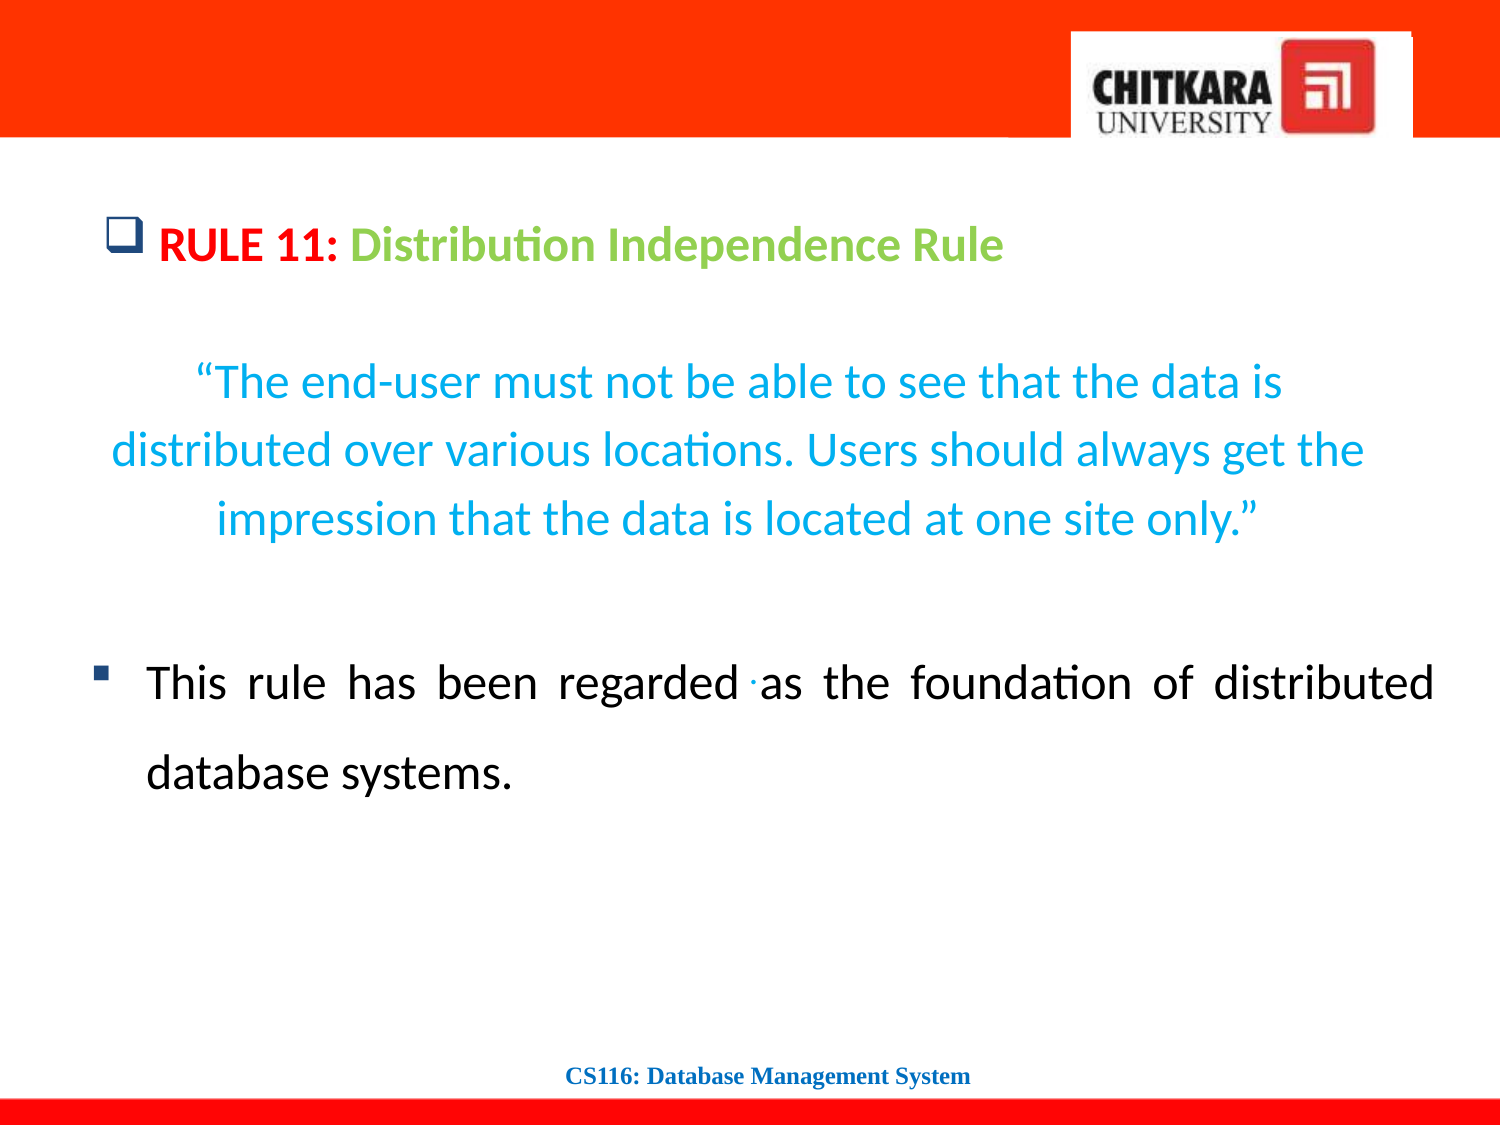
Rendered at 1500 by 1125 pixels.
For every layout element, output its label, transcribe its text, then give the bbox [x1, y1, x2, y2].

footer CS116: Database Management System [563, 1060, 1063, 1088]
text_box RULE 11: Distribution Independence Rule “The end-user must not be able to see that the data is distributed over various locations. Users should always get the impression that the data is located at one site only.” [87, 195, 1388, 553]
picture [1074, 37, 1390, 138]
picture [0, 1098, 1500, 1125]
text_box This rule has been regarded as the foundation of distributed database systems. [0, 612, 1450, 808]
